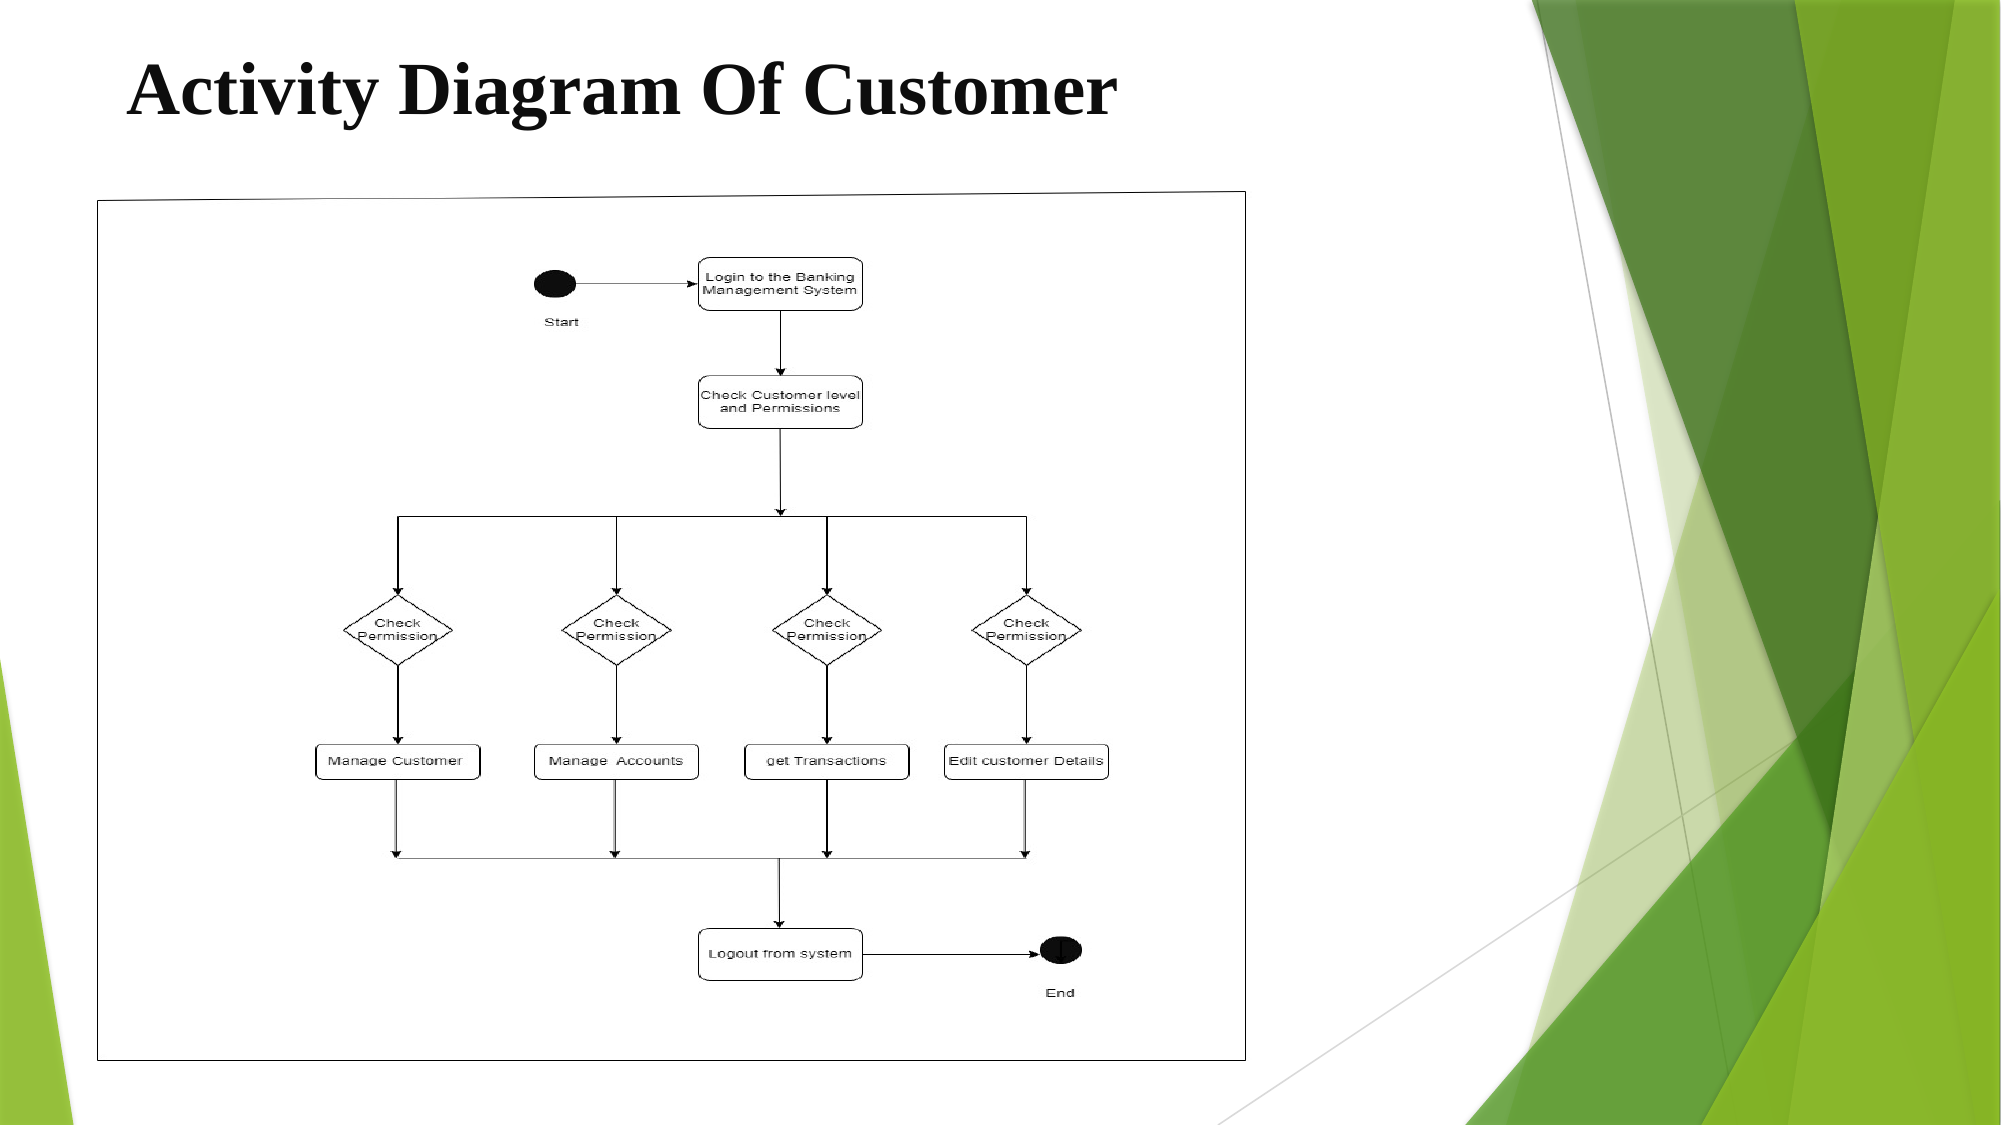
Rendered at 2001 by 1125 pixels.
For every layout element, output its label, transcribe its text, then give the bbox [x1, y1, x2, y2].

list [97, 190, 1252, 1065]
title Activity Diagram Of Customer [111, 31, 1522, 148]
